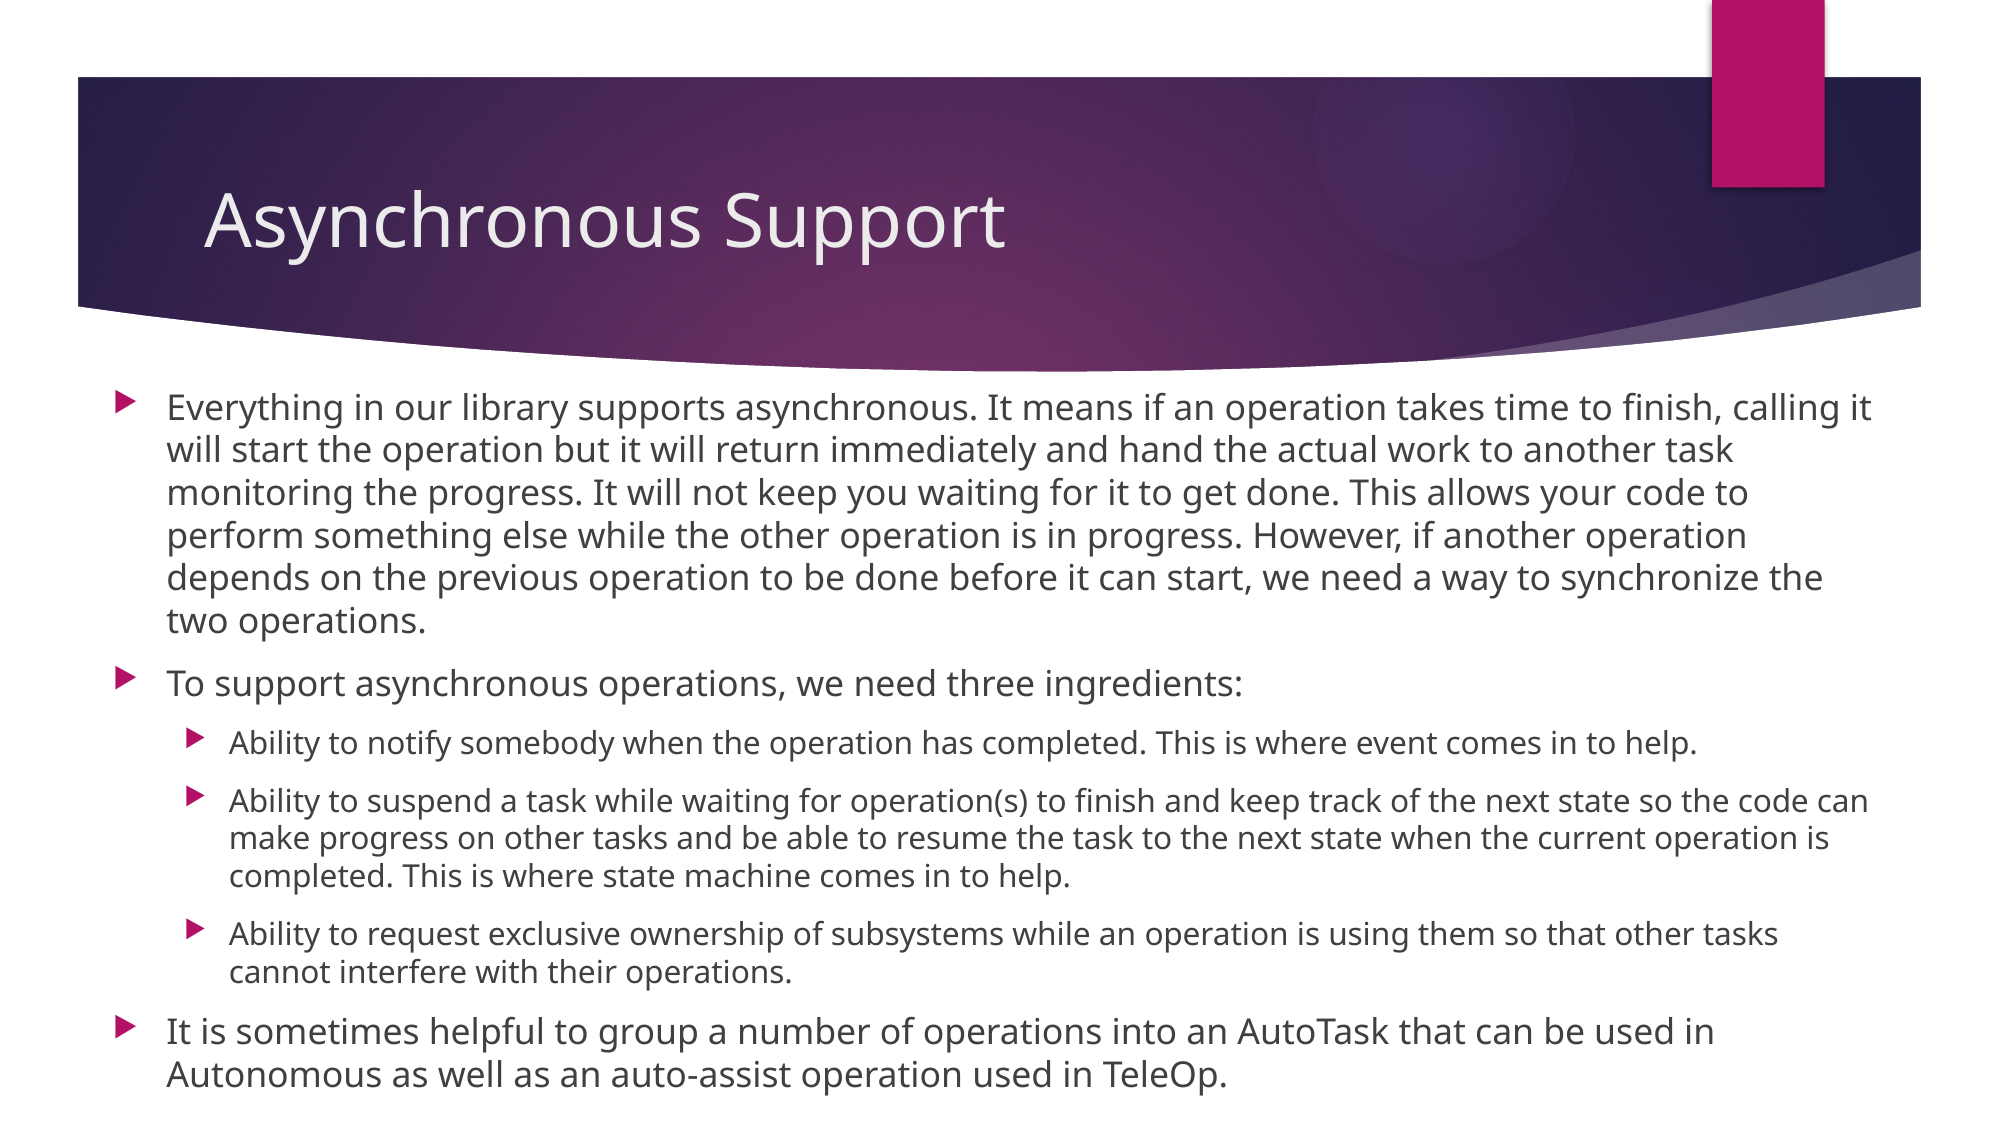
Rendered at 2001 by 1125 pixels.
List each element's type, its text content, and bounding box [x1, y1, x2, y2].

list Everything in our library supports asynchronous. It means if an operation takes time to finish, calling it will start the operation but it will return immediately and hand the actual work to another task monitoring the progress. It will not keep you waiting for it to get done. This allows your code to perform something else while the other operation is in progress. However, if another operation depends on the previous operation to be done before it can start, we need a way to synchronize the two operations. To support asynchronous operations, we need three ingredients: Ability to notify somebody when the operation has completed. This is where event comes in to help. Ability to suspend a task while waiting for operation(s) to finish and keep track of the next state so the code can make progress on other tasks and be able to resume the task to the next state when the current operation is completed. This is where state machine comes in to help. Ability to request exclusive ownership of subsystems while an operation is using them so that other tasks cannot interfere with their operations. It is sometimes helpful to group a number of operations into an AutoTask that can be used in Autonomous as well as an auto-assist operation used in TeleOp. [97, 377, 1903, 1108]
title Asynchronous Support [189, 159, 1627, 276]
